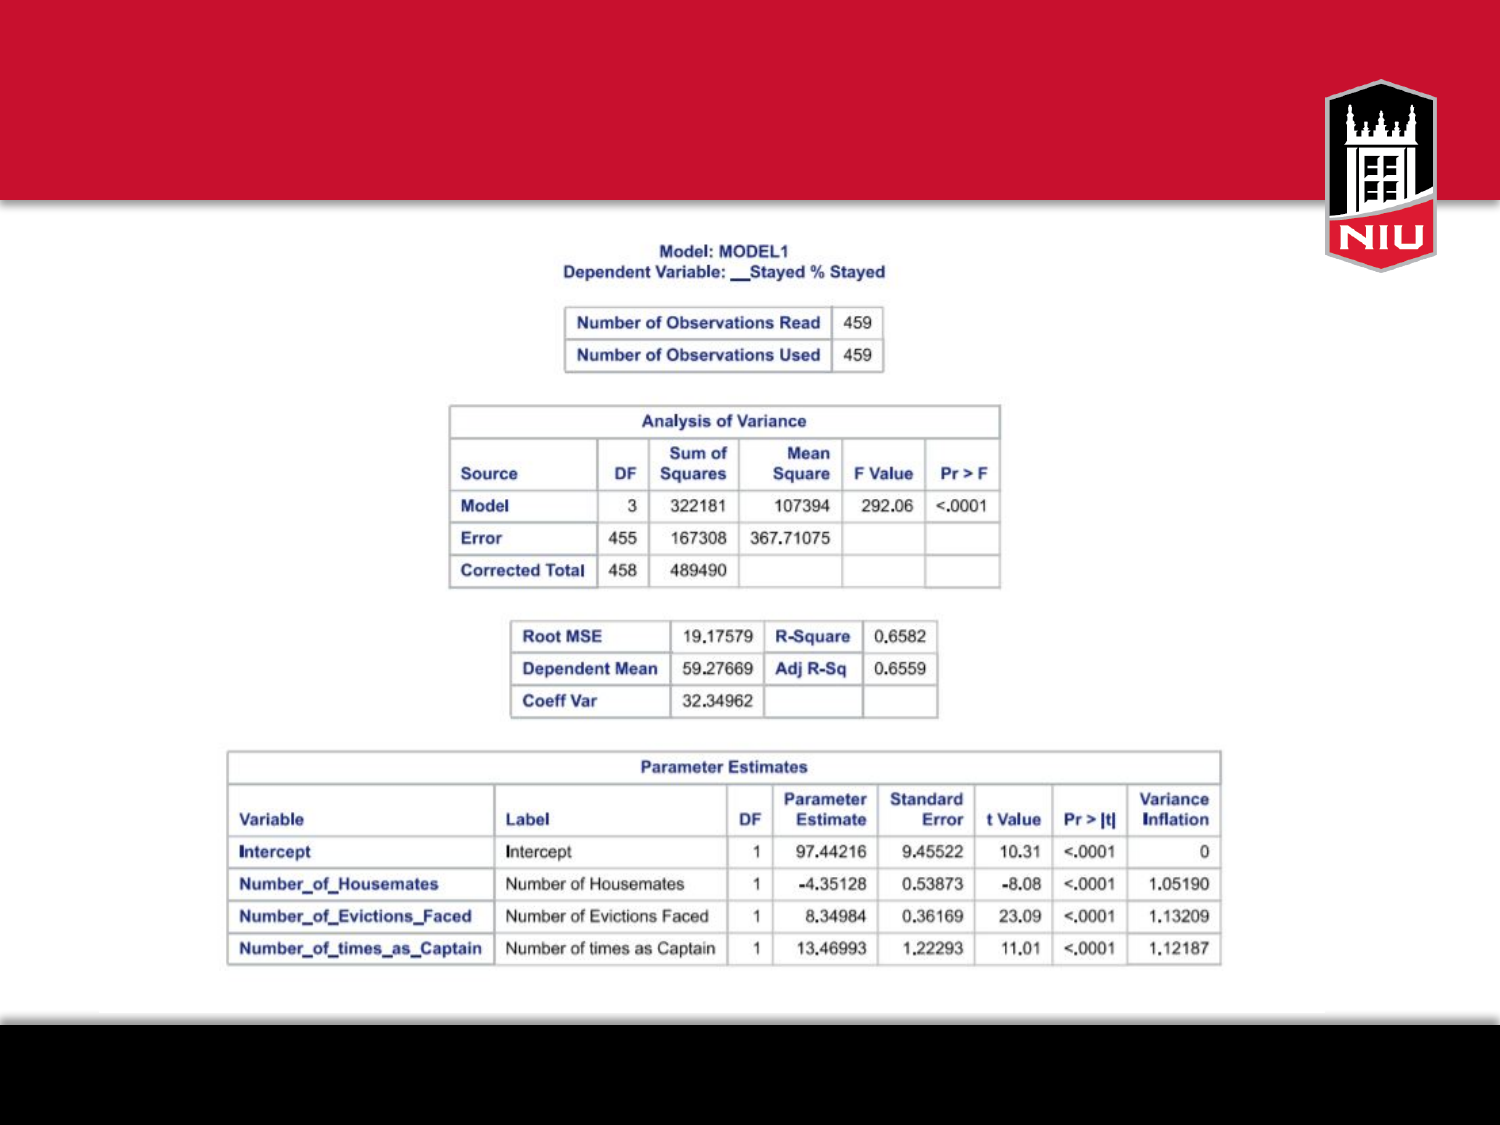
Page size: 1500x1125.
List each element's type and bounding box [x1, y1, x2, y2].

picture [1325, 79, 1437, 273]
list [99, 223, 1326, 1013]
